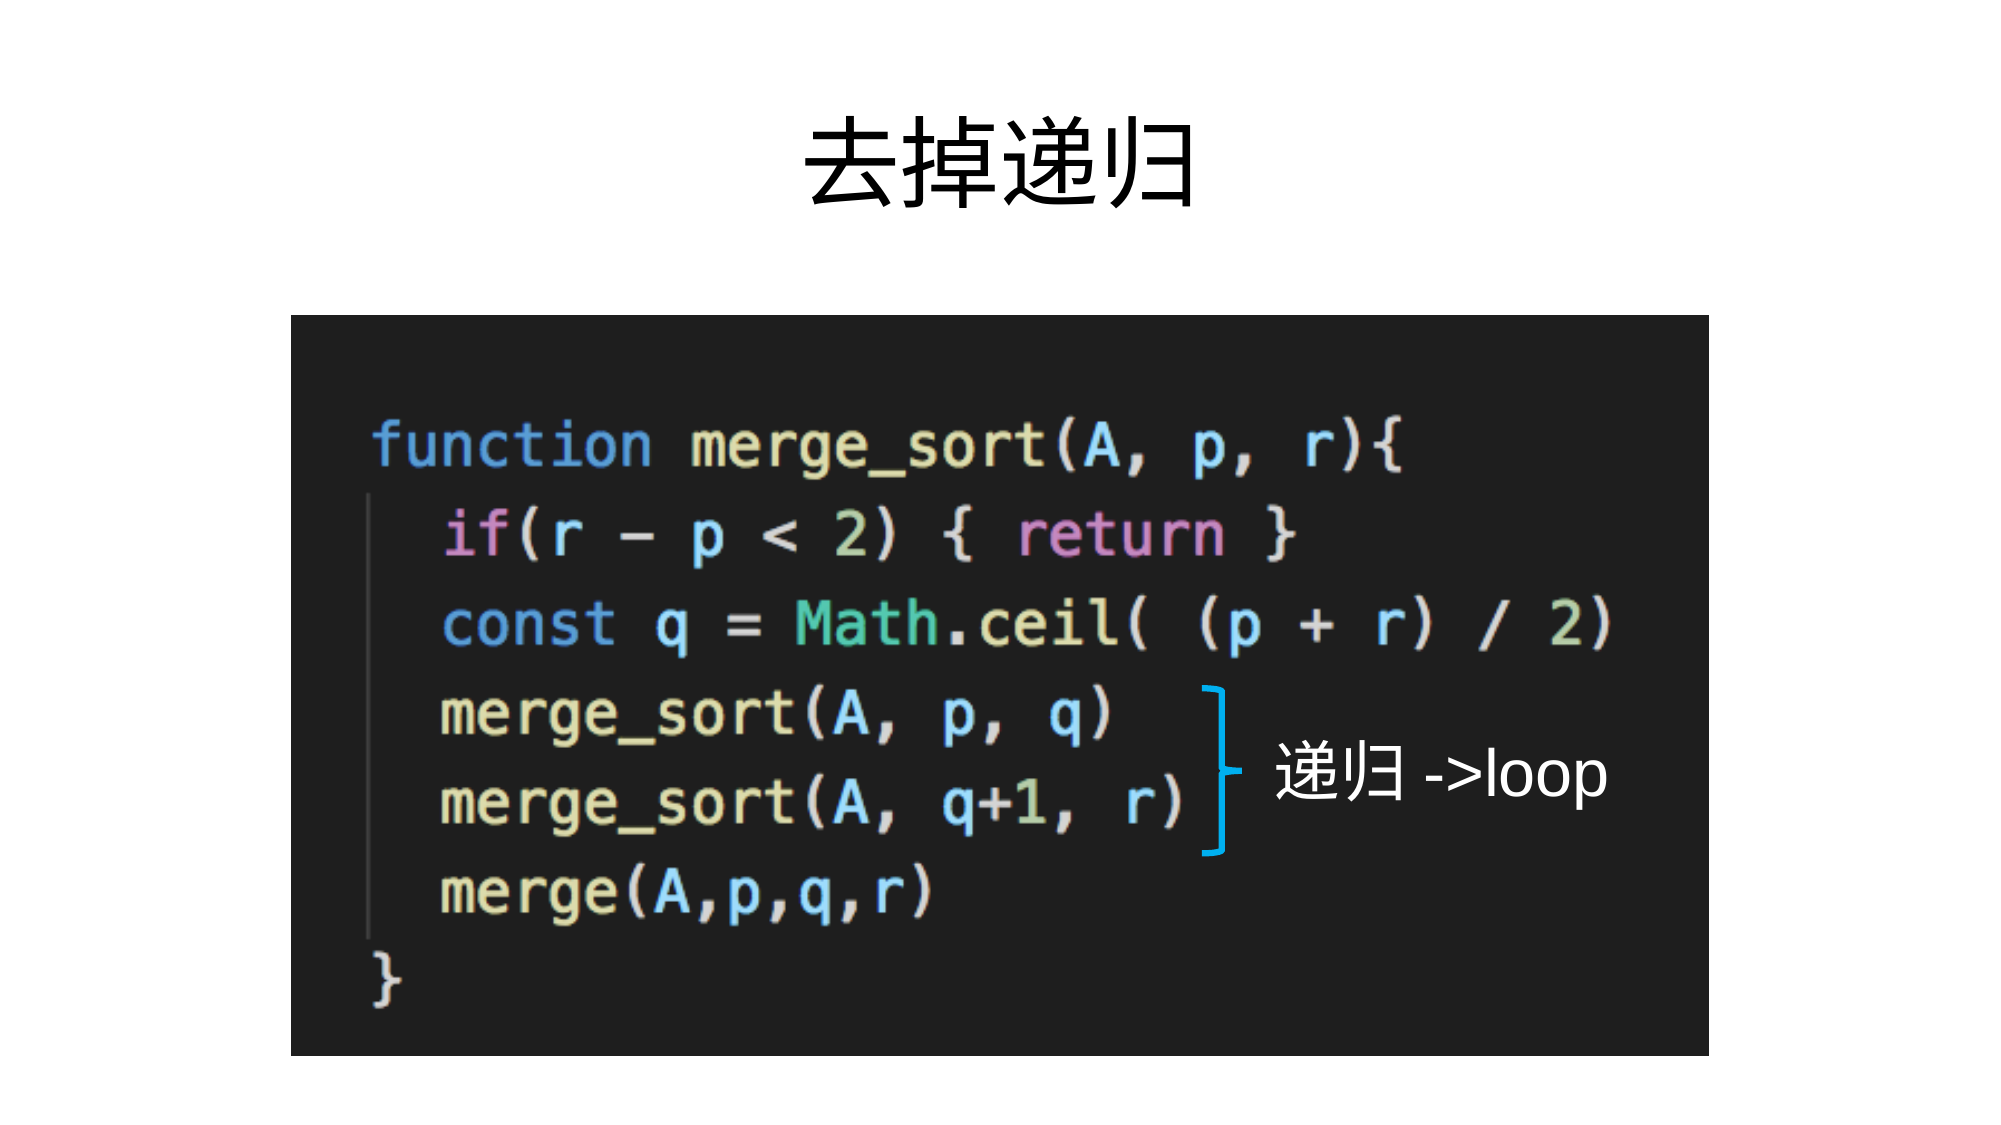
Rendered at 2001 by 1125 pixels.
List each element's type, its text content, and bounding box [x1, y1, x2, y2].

picture [291, 315, 1709, 1056]
title 去掉递归 [137, 59, 1863, 278]
